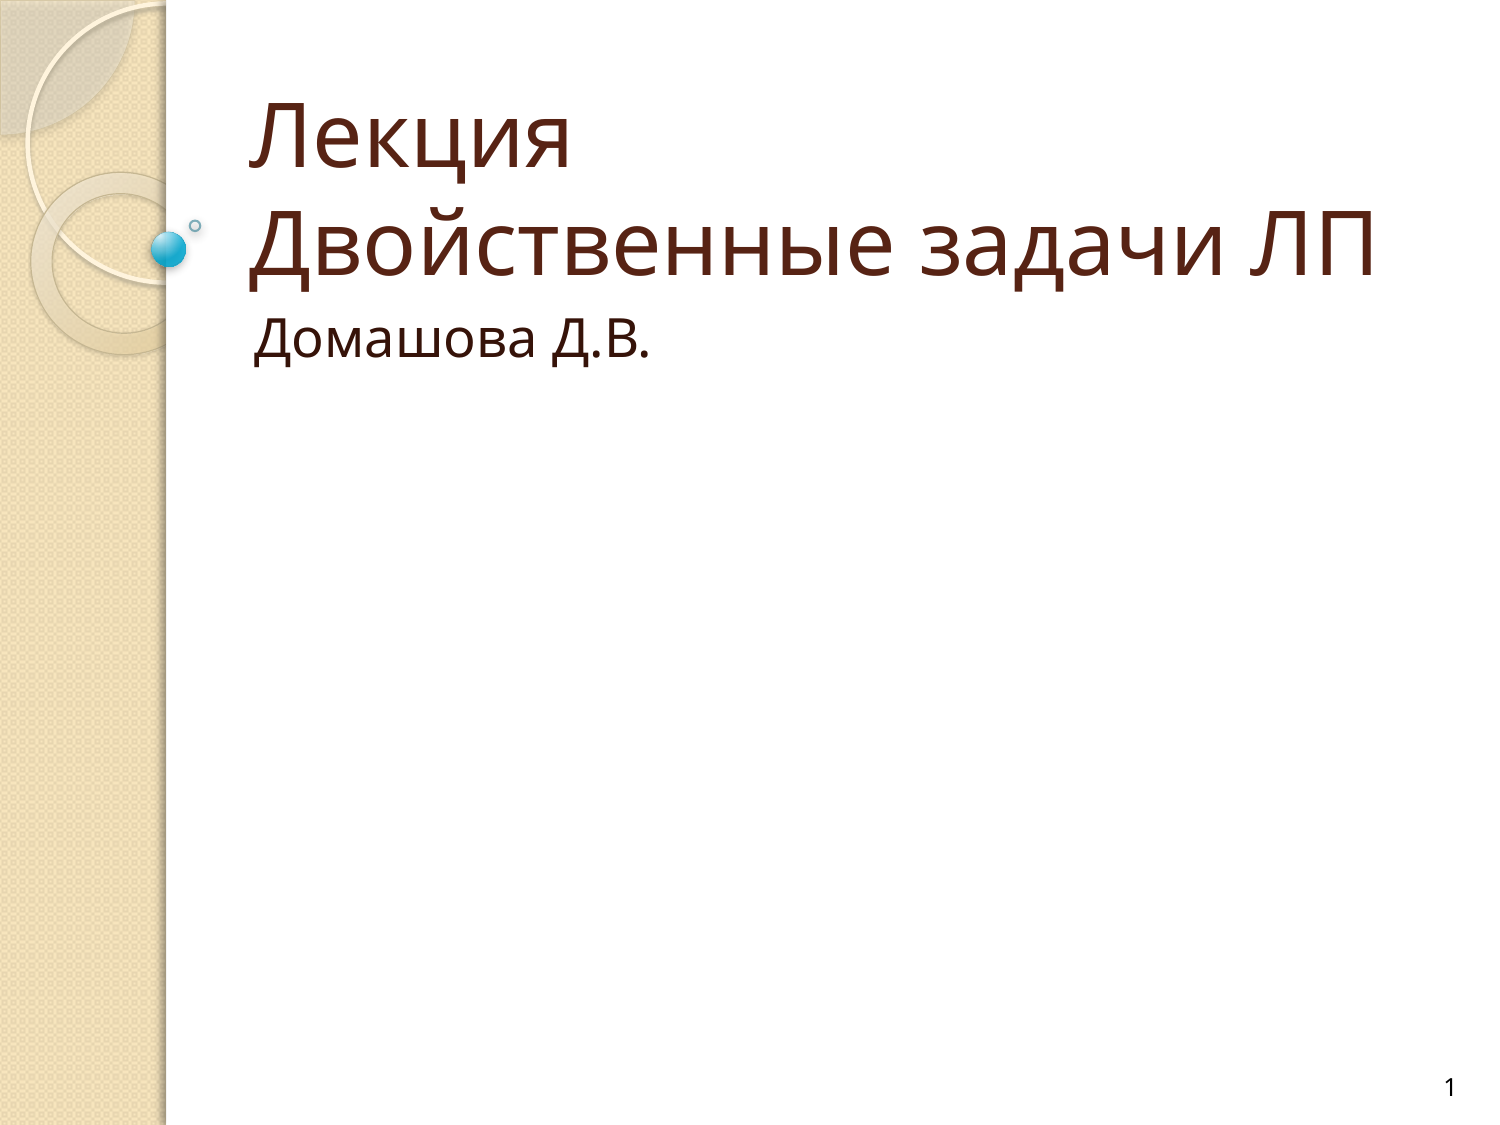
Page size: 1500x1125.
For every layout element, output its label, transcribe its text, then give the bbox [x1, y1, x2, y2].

slide_number 1 [1413, 1034, 1488, 1113]
subtitle Домашова Д.В. [234, 303, 1450, 591]
title Лекция Двойственные задачи ЛП [234, 59, 1450, 301]
